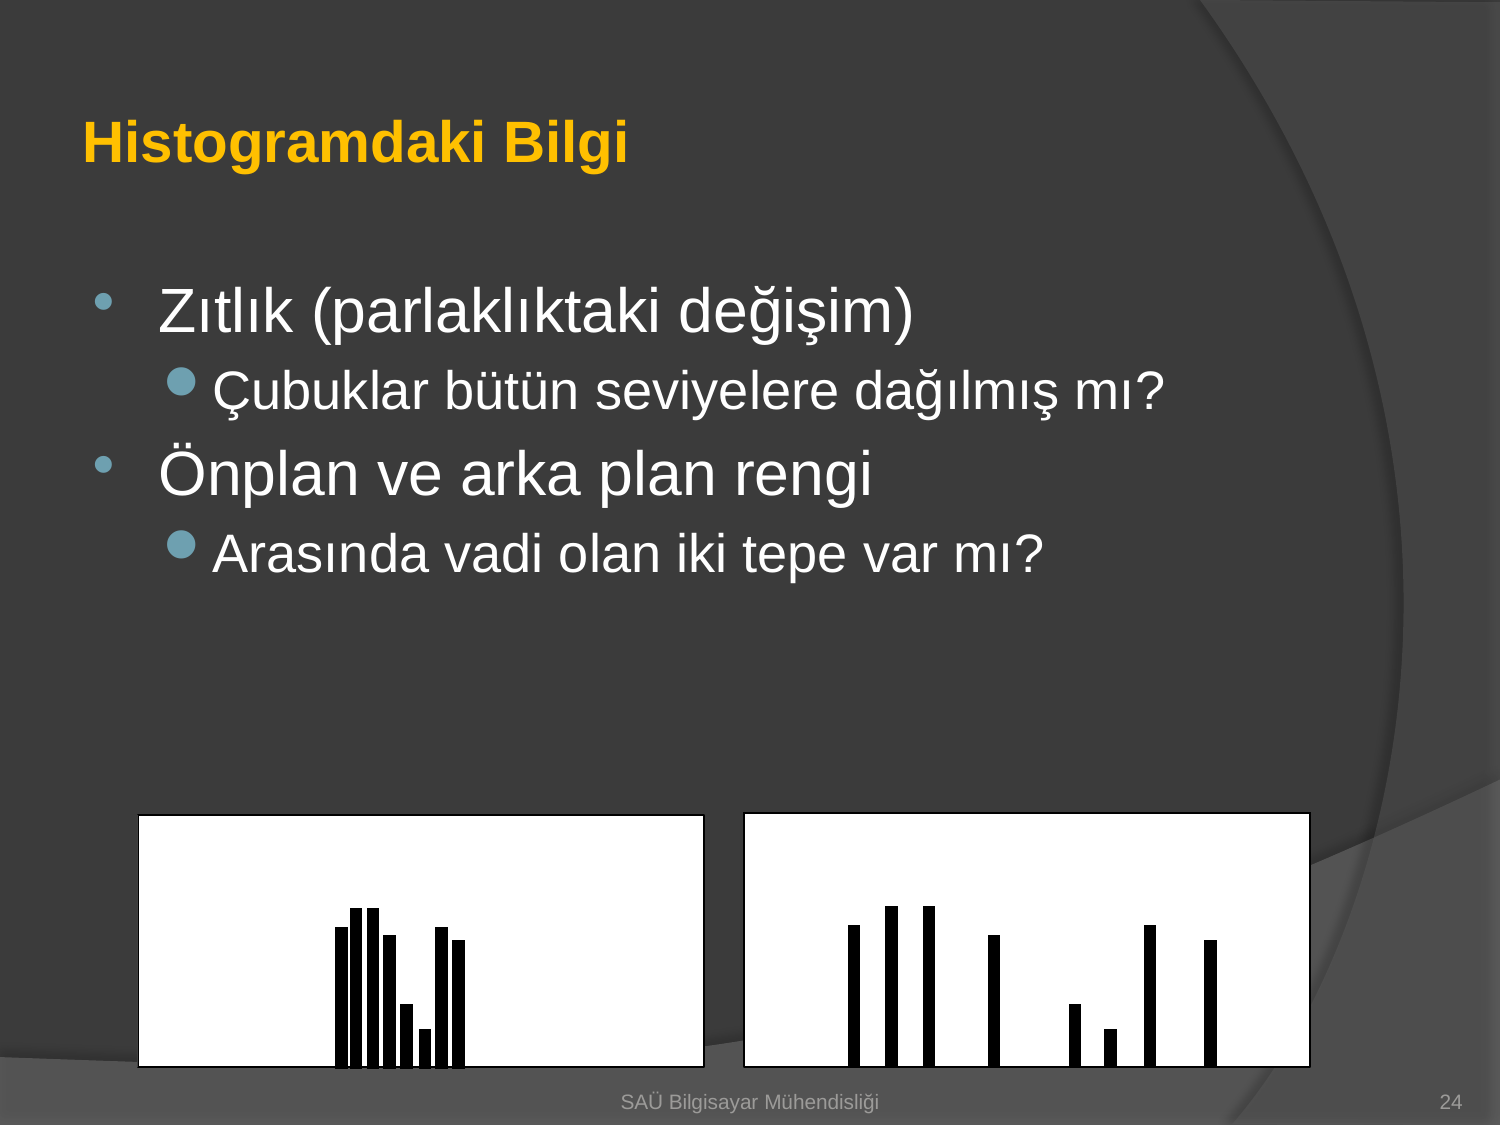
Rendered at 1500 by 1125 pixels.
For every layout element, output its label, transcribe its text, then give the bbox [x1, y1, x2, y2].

list Zıtlık (parlaklıktaki değişim) Çubuklar bütün seviyelere dağılmış mı? Önplan ve arka plan rengi Arasında vadi olan iki tepe var mı? [75, 262, 1300, 774]
slide_number 24 [1337, 1053, 1463, 1114]
footer SAÜ Bilgisayar Mühendisliği [512, 1081, 988, 1114]
picture [137, 812, 1313, 1071]
title Histogramdaki Bilgi [75, 45, 1300, 233]
